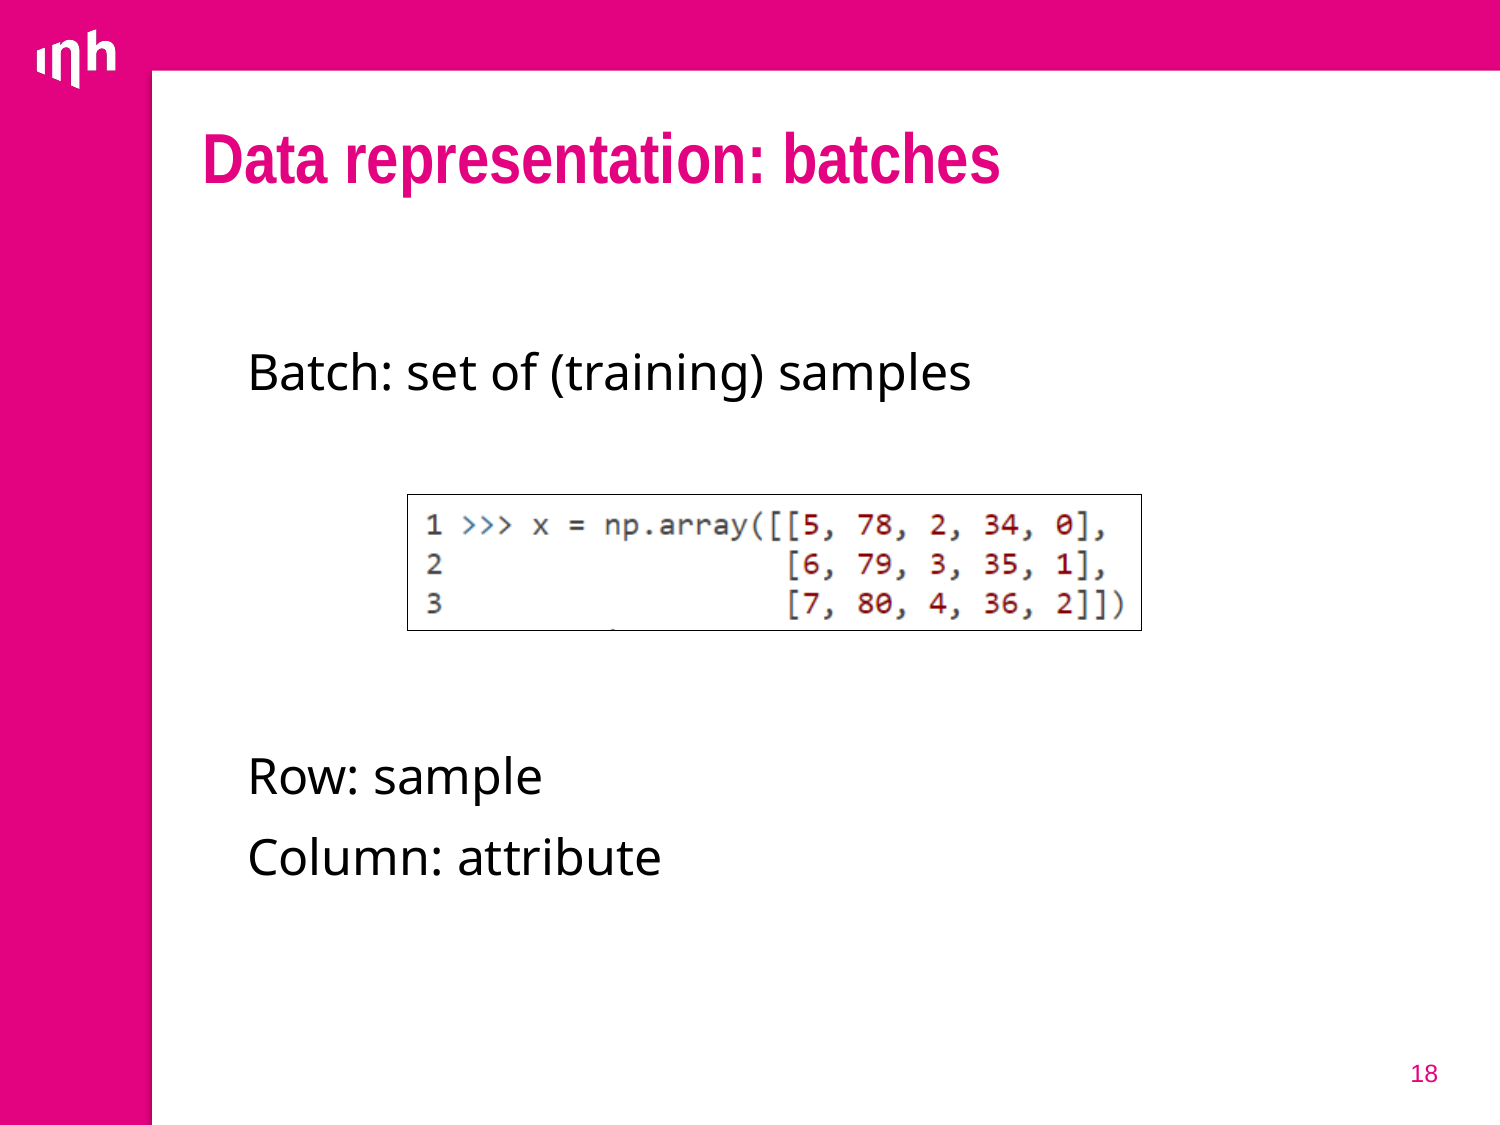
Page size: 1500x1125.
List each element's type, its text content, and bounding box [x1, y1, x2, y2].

picture [29, 12, 123, 106]
slide_number 18 [1103, 1042, 1454, 1103]
title Data representation: batches [187, 104, 1454, 307]
picture [407, 494, 1142, 631]
list Batch: set of (training) samples Row: sample Column: attribute [231, 332, 1454, 1007]
